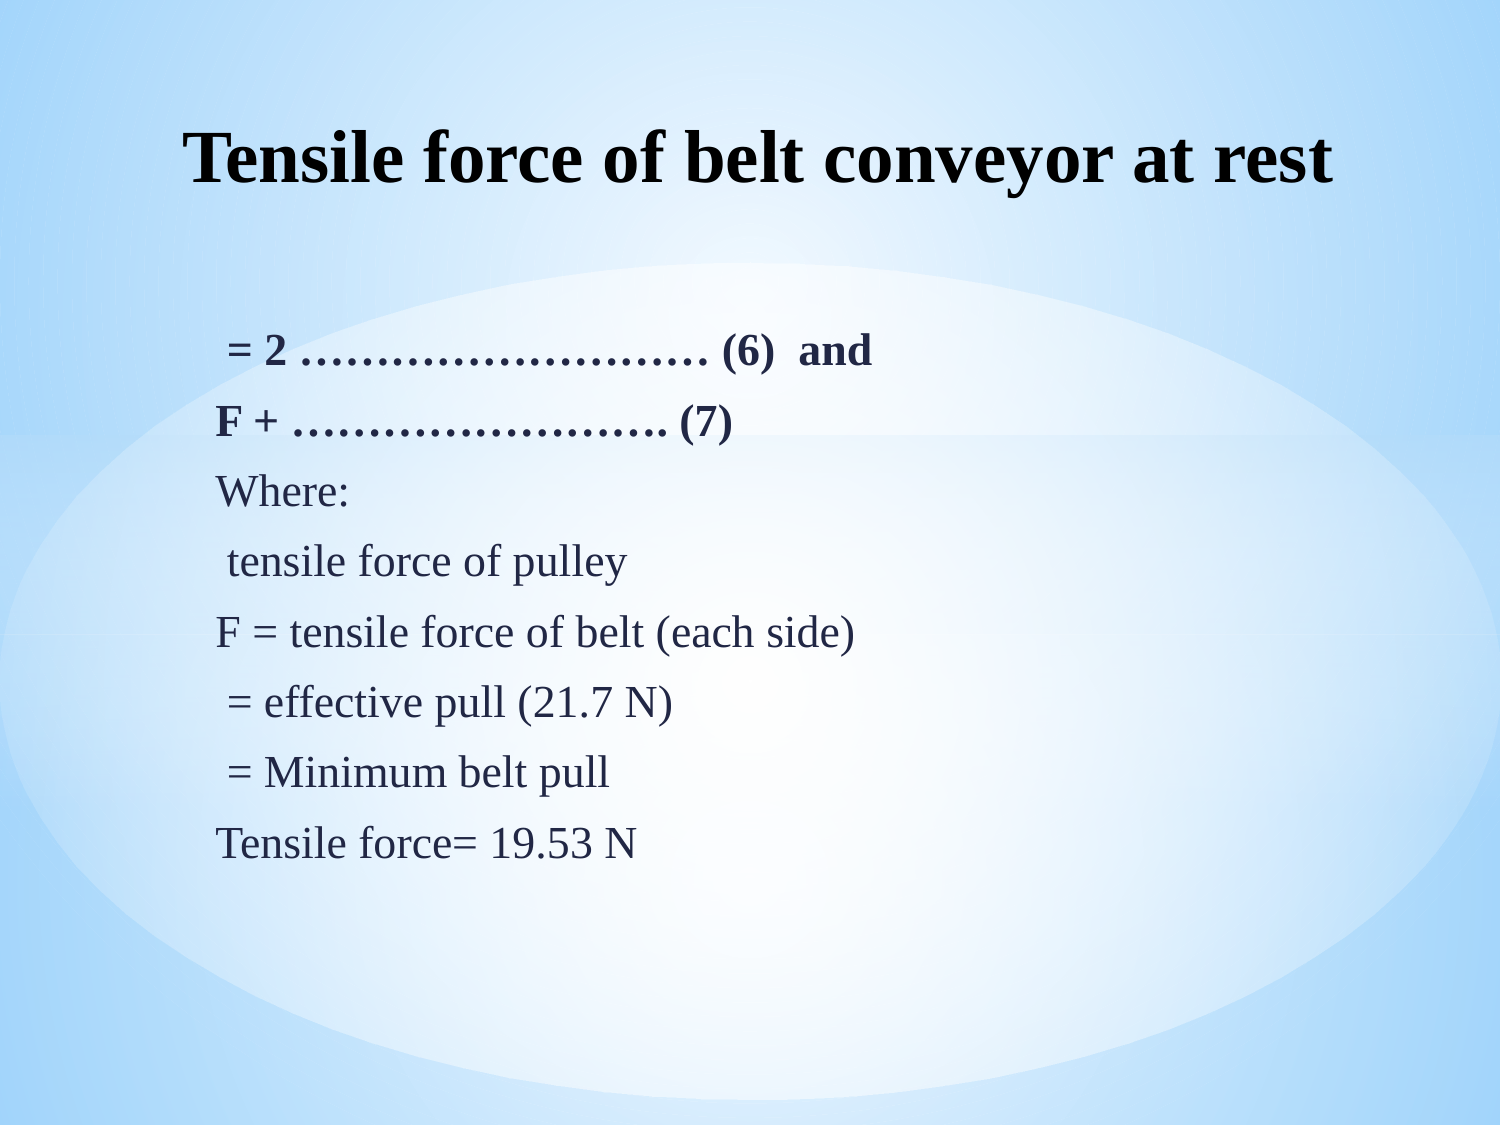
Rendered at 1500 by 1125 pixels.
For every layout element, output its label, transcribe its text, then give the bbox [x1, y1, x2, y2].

title Tensile force of belt conveyor at rest [137, 99, 1400, 263]
